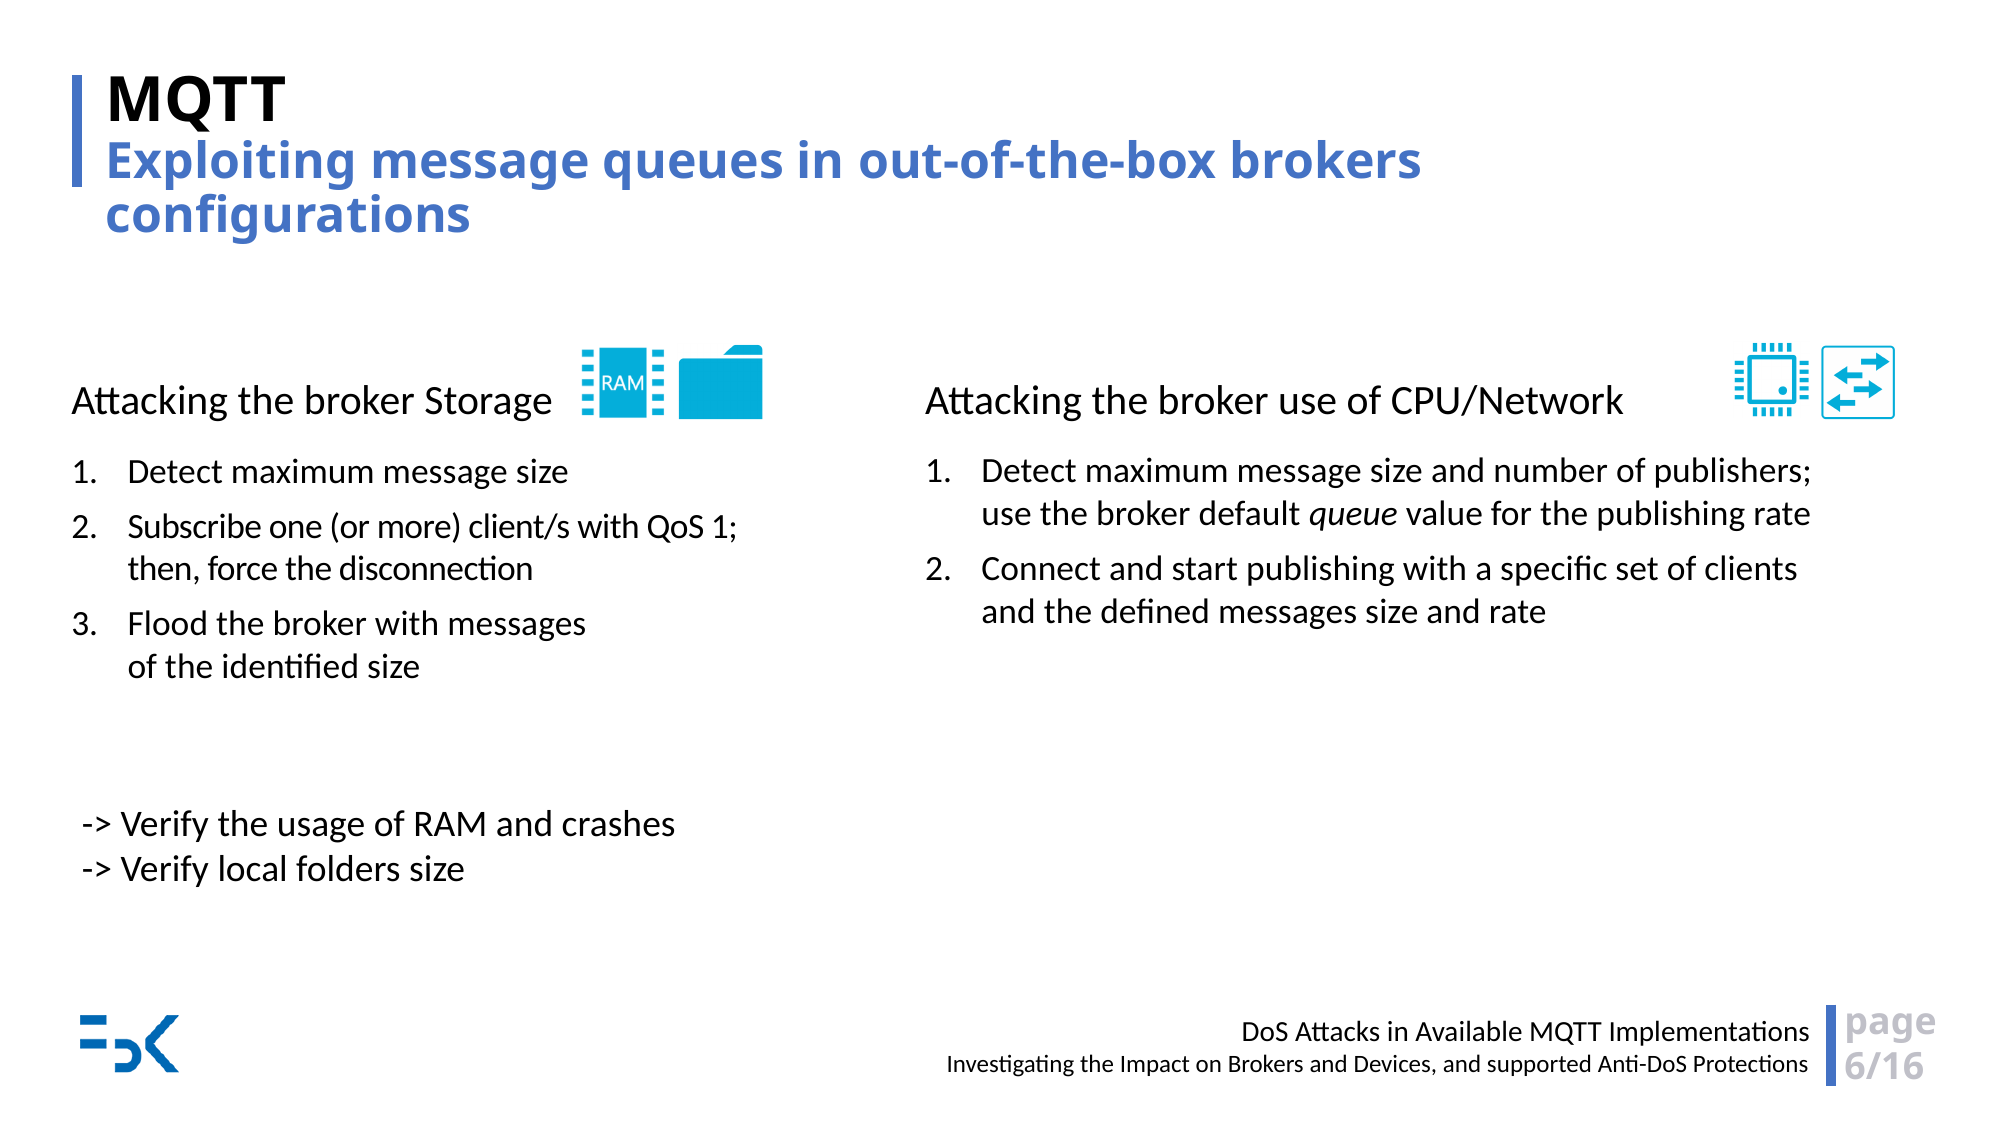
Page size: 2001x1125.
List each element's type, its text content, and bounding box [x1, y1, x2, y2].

text_box DoS Attacks in Available MQTT Implementations Investigating the Impact on Brokers and Devices, and supported Anti-DoS Protections [931, 1005, 1825, 1086]
title MQTT Exploiting message queues in out-of-the-box brokers configurations [95, 62, 1759, 209]
text_box Attacking the broker use of CPU/Network Detect maximum message size and number of publishers; use the broker default queue value for the publishing rate Connect and start publishing with a specific set of clients and the defined messages size and rate [910, 365, 1988, 638]
picture [80, 1015, 179, 1073]
picture [1820, 343, 1896, 420]
text_box Attacking the broker Storage Detect maximum message size Subscribe one (or more) client/s with QoS 1; then, force the disconnection Flood the broker with messages of the identified size [56, 365, 808, 693]
picture [1733, 341, 1810, 418]
picture [677, 343, 764, 420]
picture [1824, 348, 1892, 416]
picture [578, 344, 668, 422]
text_box -> Verify the usage of RAM and crashes -> Verify local folders size [67, 791, 778, 896]
text_box page 6/16 [1829, 989, 1955, 1095]
